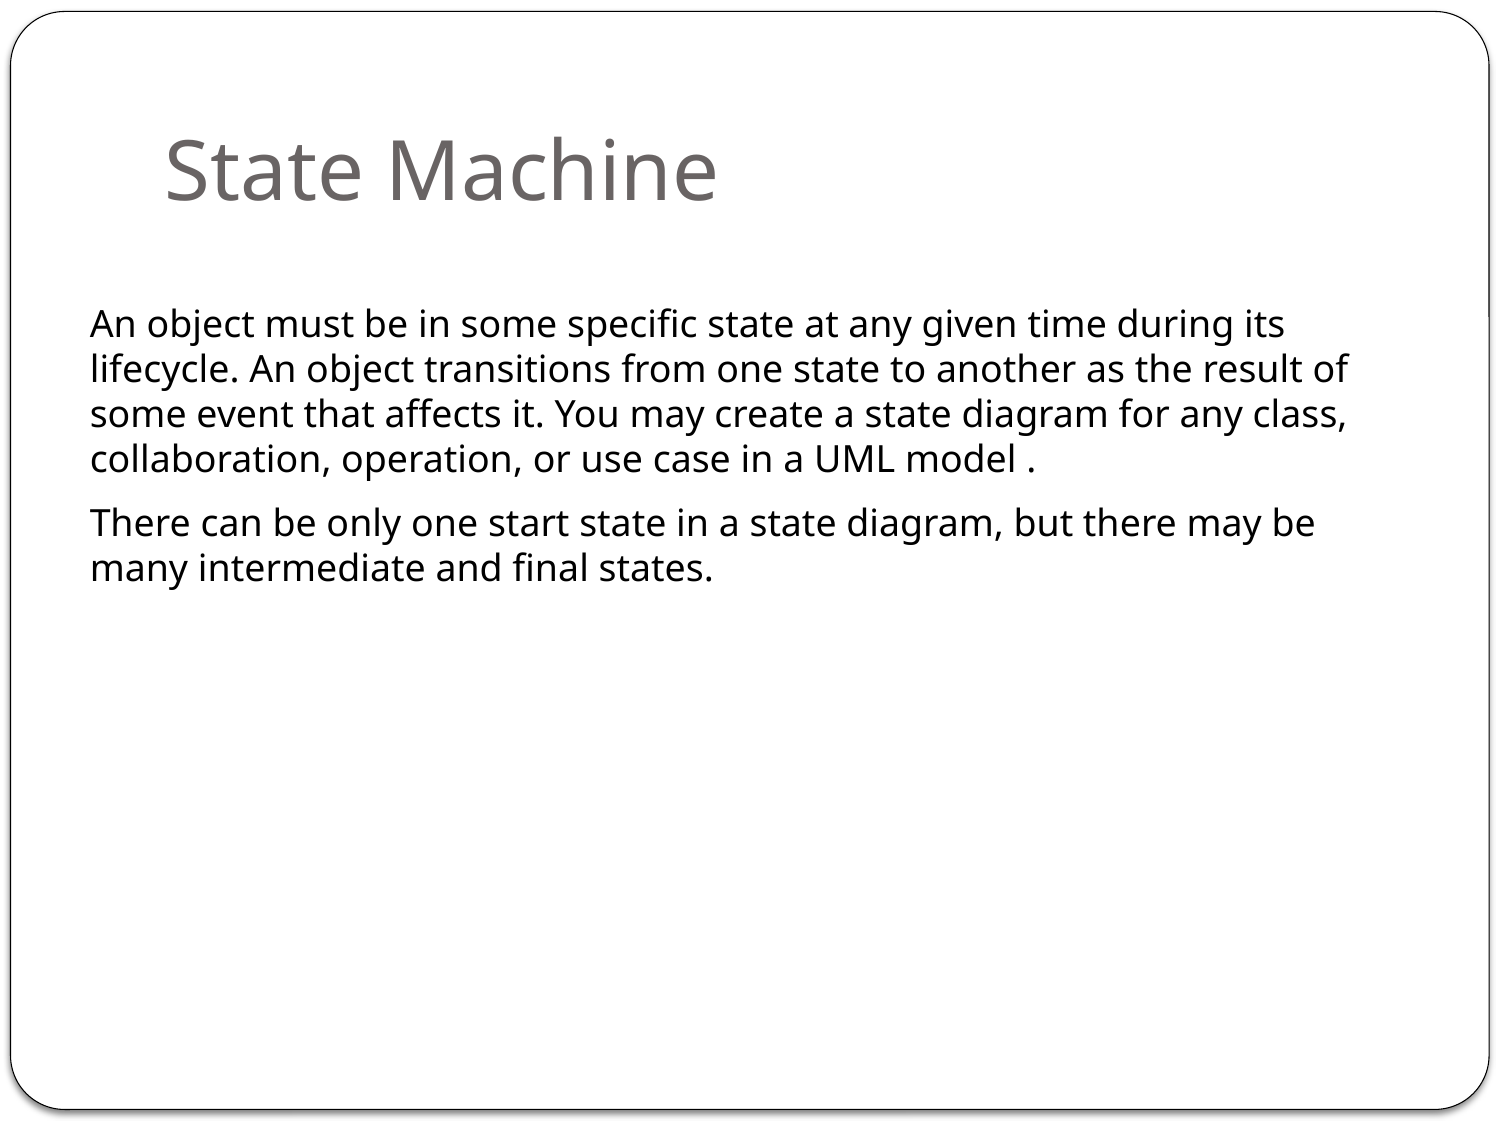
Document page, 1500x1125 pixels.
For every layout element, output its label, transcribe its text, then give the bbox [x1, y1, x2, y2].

text_box An object must be in some specific state at any given time during its lifecycle. An object transitions from one state to another as the result of some event that affects it. You may create a state diagram for any class, collaboration, operation, or use case in a UML model . There can be only one start state in a state diagram, but there may be many intermediate and final states. [74, 292, 1429, 597]
title State Machine [150, 45, 1425, 233]
